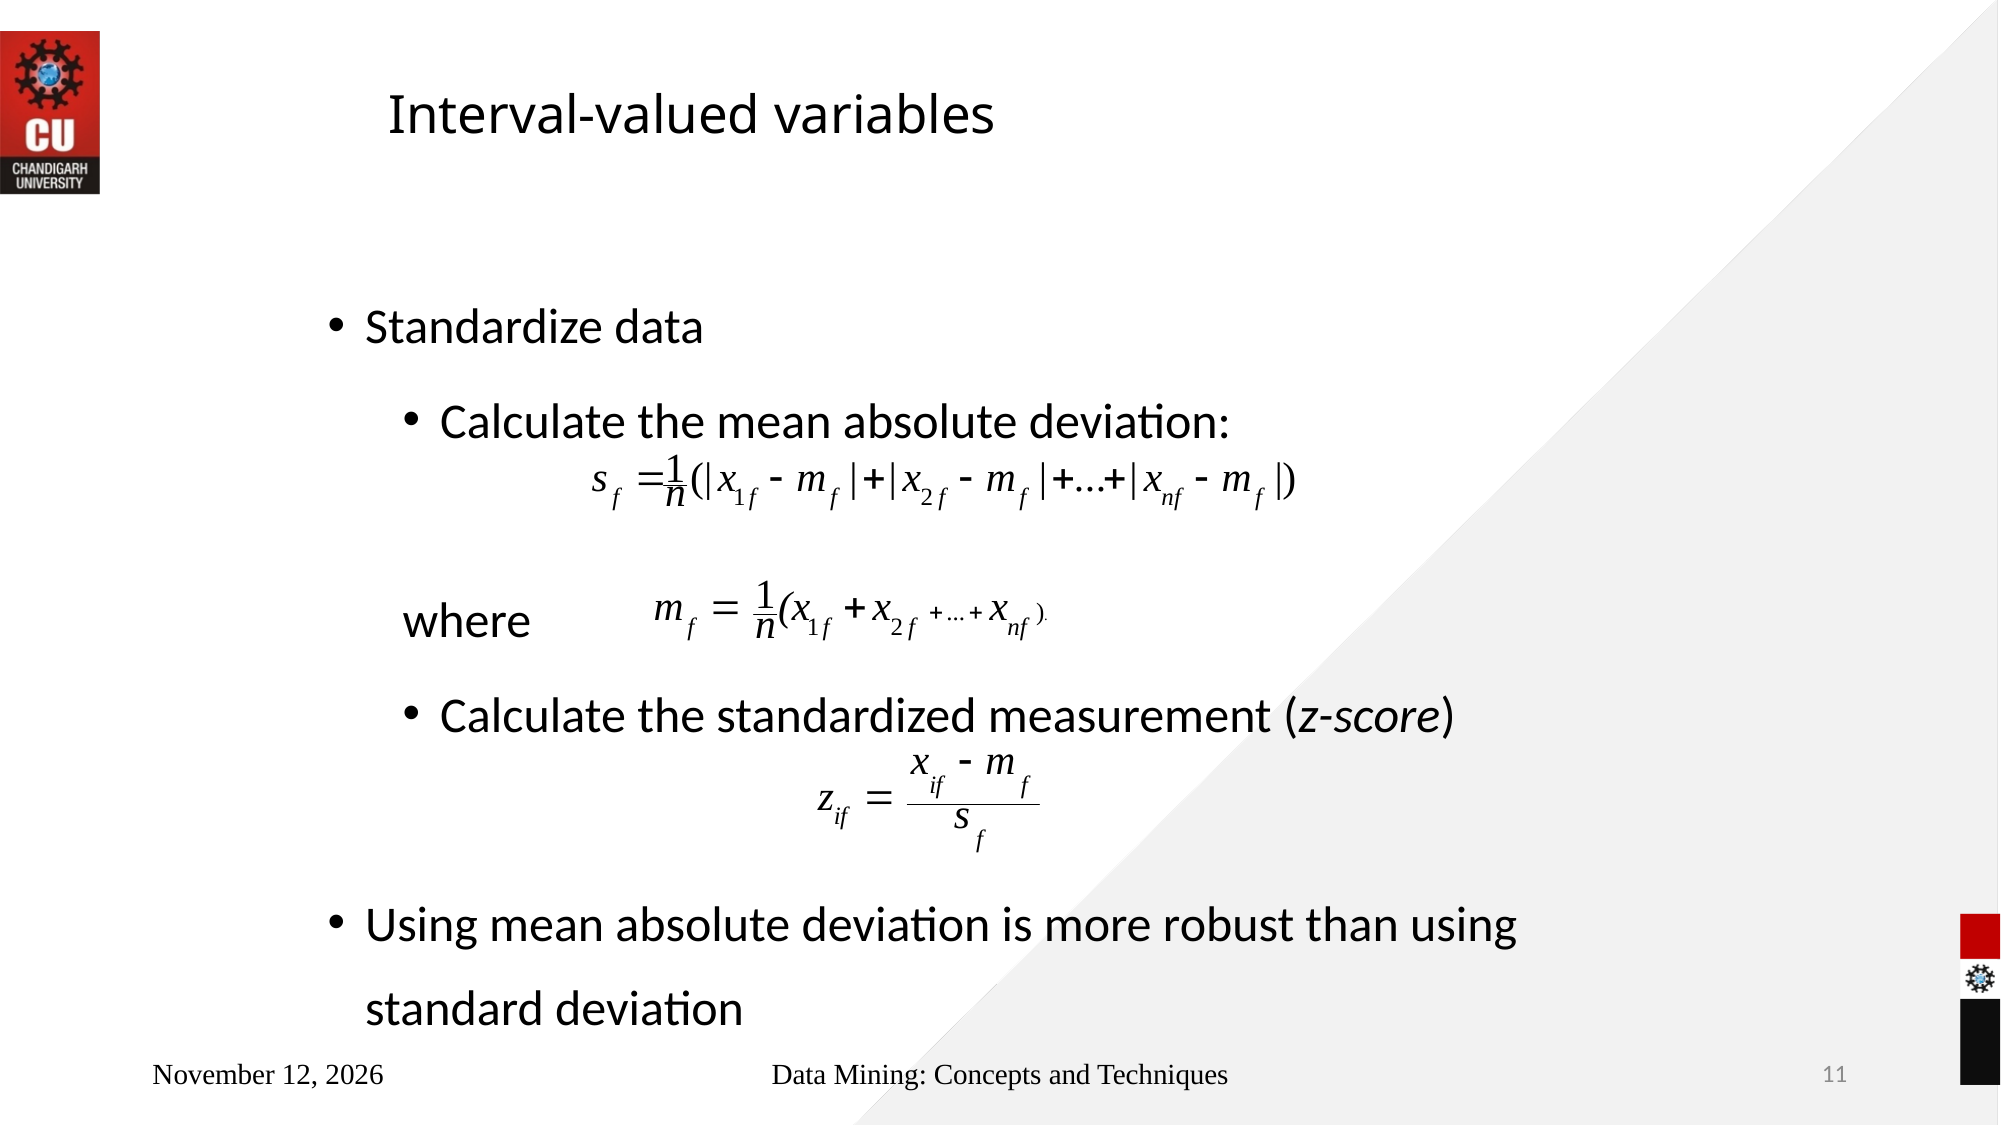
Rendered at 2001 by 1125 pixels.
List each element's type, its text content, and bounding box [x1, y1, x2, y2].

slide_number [137, 1042, 588, 1103]
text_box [649, 574, 1053, 646]
title Interval-valued variables [373, 80, 1571, 154]
footer Data Mining: Concepts and Techniques [662, 1063, 1338, 1103]
picture [0, 0, 2001, 1125]
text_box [812, 749, 1044, 859]
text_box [587, 449, 1300, 517]
list Standardize data Calculate the mean absolute deviation: where Calculate the standardized measurement (z-score) Using mean absolute deviation is more robust than using standard deviation [312, 262, 1675, 1063]
slide_number 11 [1412, 1042, 1863, 1103]
